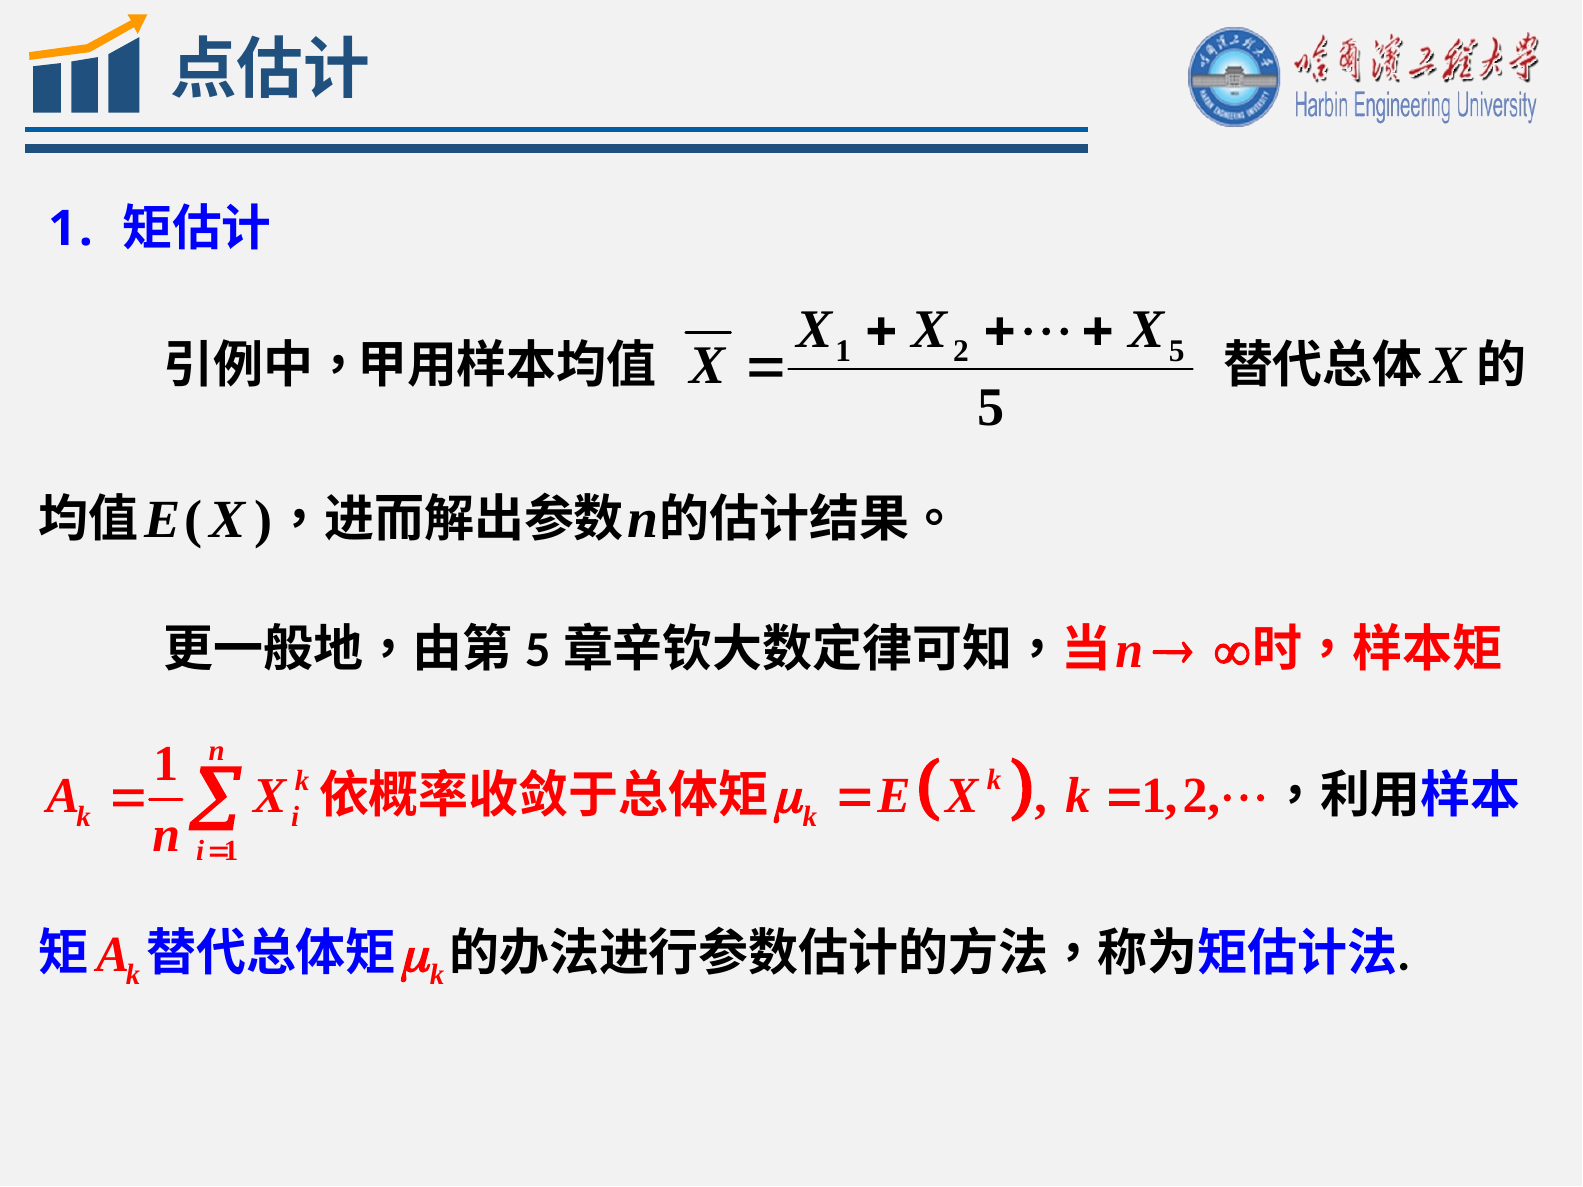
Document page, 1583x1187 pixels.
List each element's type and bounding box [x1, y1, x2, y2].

text_box [38, 299, 1530, 1072]
text_box [48, 178, 405, 289]
picture [1181, 2, 1580, 164]
